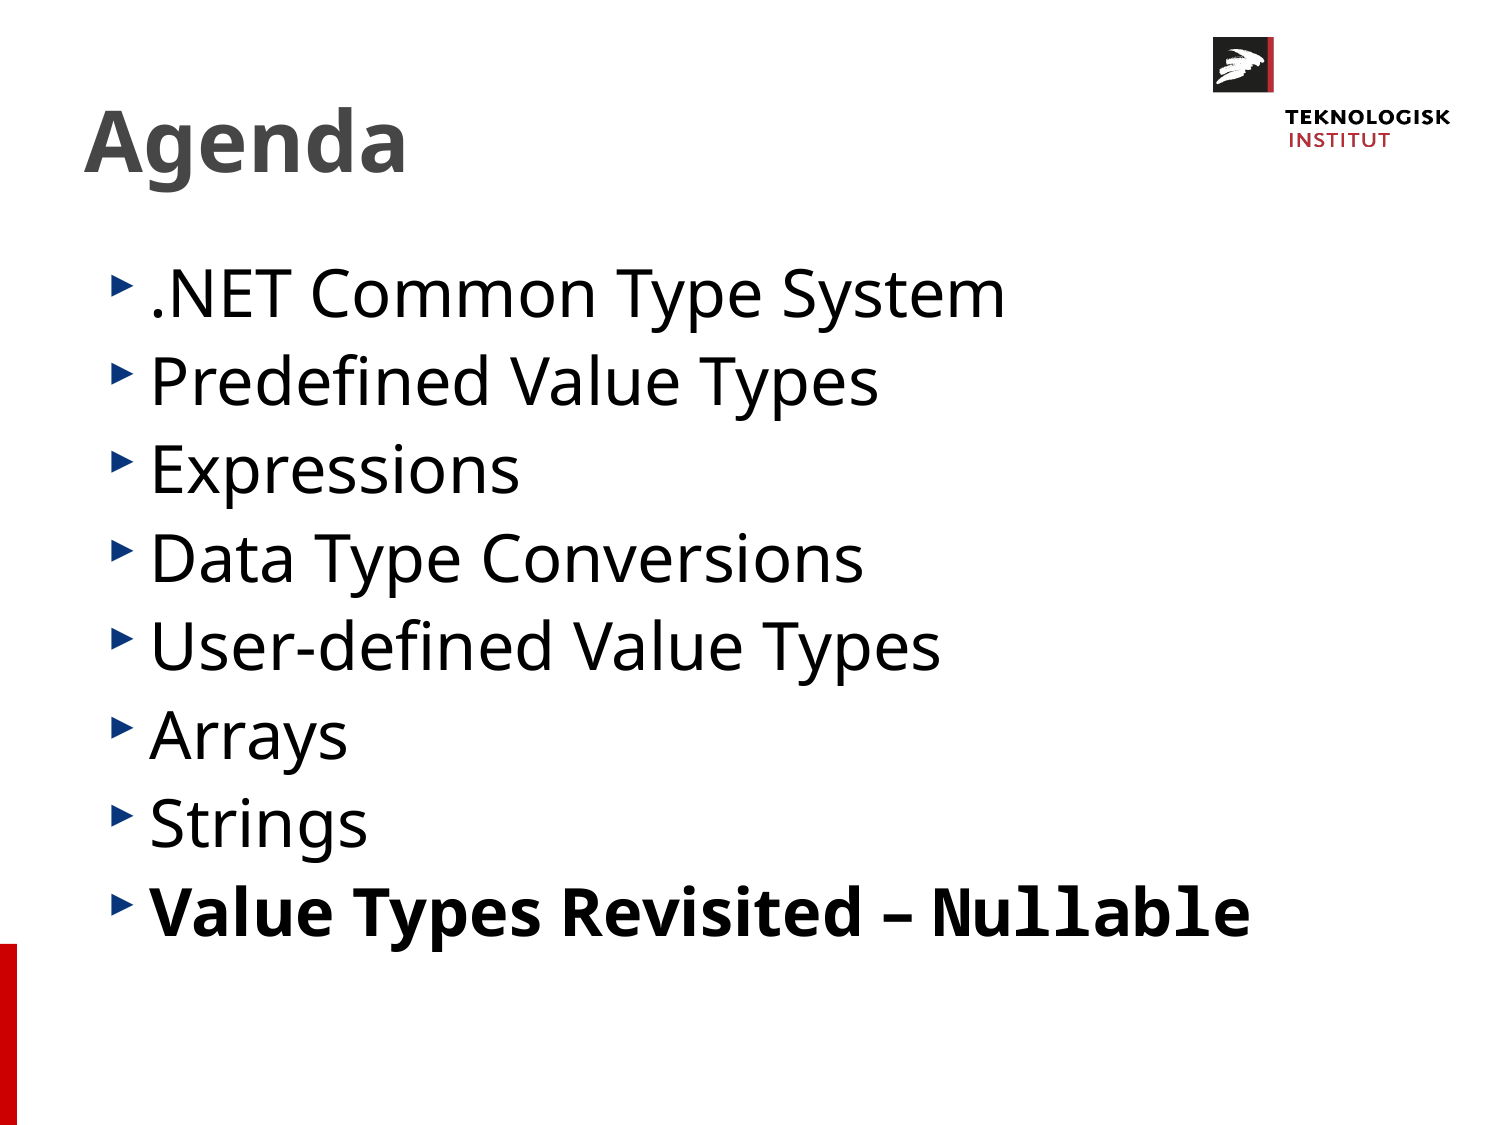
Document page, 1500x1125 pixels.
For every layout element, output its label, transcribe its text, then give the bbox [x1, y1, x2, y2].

list .NET Common Type System Predefined Value Types Expressions Data Type Conversions User-defined Value Types Arrays Strings Value Types Revisited – Nullable [75, 243, 1424, 986]
title Agenda [70, 45, 1425, 233]
picture [1213, 37, 1450, 147]
